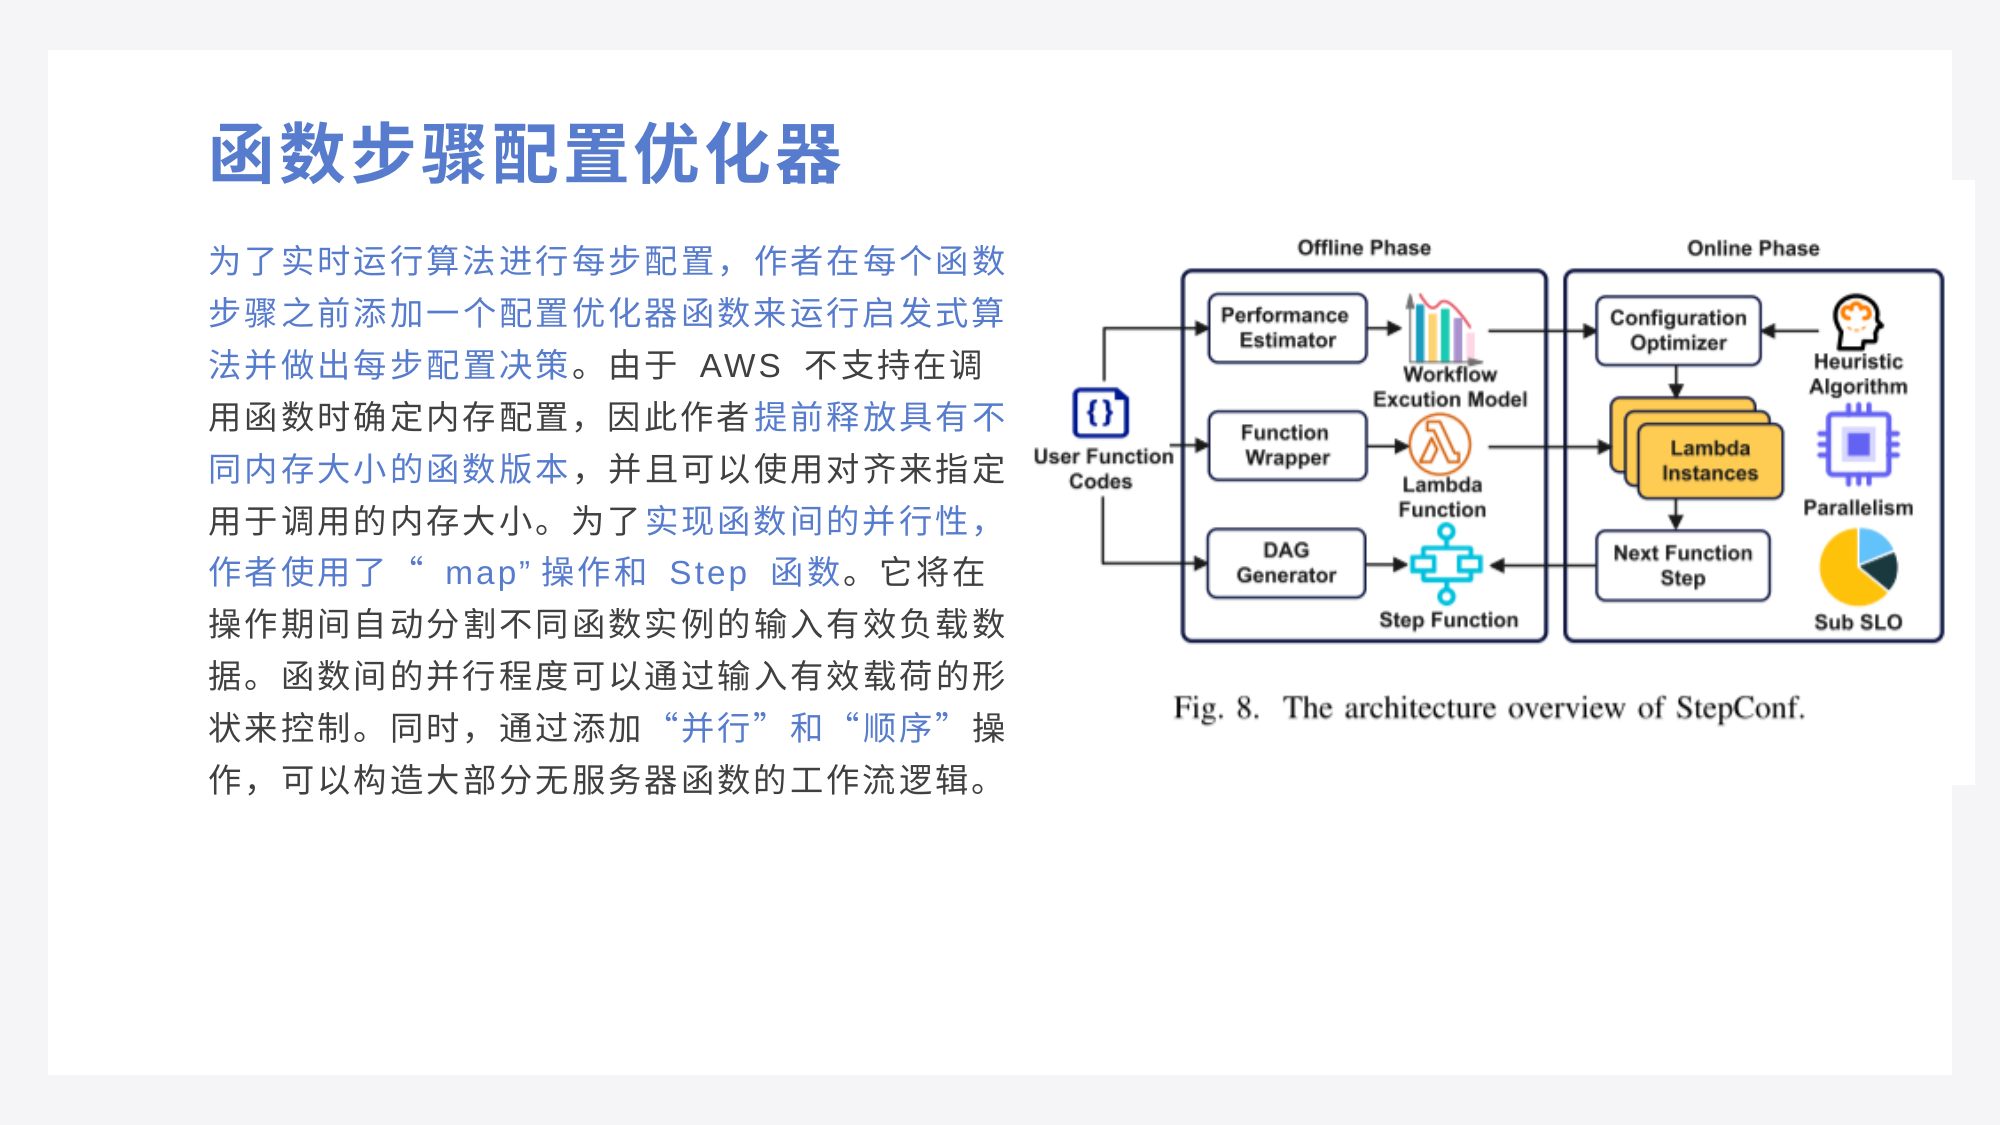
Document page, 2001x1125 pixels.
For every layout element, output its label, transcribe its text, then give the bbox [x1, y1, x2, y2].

picture [1030, 180, 1975, 785]
title 函数步骤配置优化器 [191, 92, 1772, 212]
list 为了实时运行算法进行每步配置，作者在每个函数步骤之前添加一个配置优化器函数来运行启发式算法并做出每步配置决策。由于 AWS 不支持在调用函数时确定内存配置，因此作者提前释放具有不同内存大小的函数版本，并且可以使用对齐来指定用于调用的内存大小。为了实现函数间的并行性，作者使用了“ map”操作和 Step 函数。它将在操作期间自动分割不同函数实例的输入有效负载数据。函数间的并行程度可以通过输入有效载荷的形状来控制。同时，通过添加“并行”和“顺序”操作，可以构造大部分无服务器函数的工作流逻辑。 [191, 228, 1031, 998]
